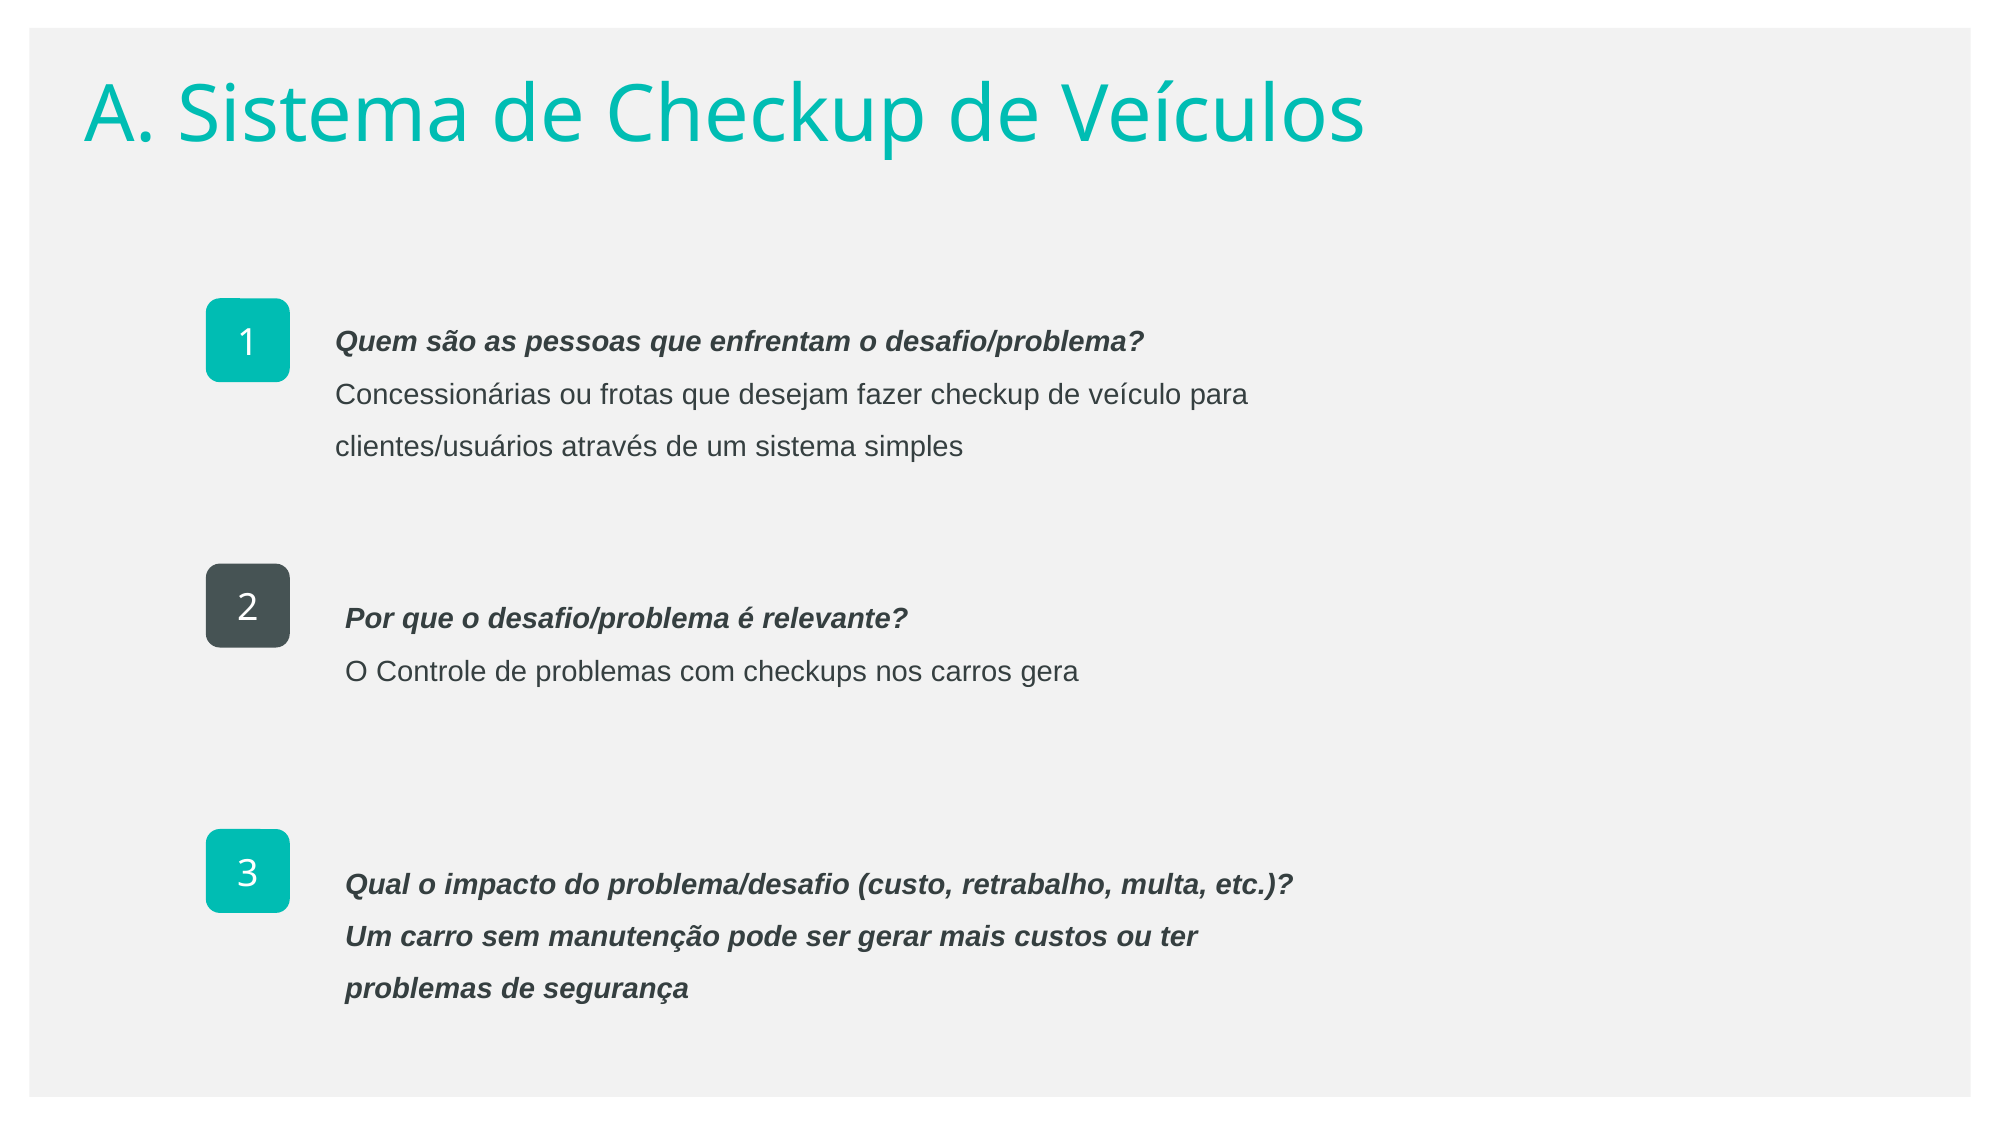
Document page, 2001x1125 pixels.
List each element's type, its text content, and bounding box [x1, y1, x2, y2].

text_box Quem são as pessoas que enfrentam o desafio/problema? Concessionárias ou frotas que desejam fazer checkup de veículo para clientes/usuários através de um sistema simples [320, 297, 1321, 470]
text_box 1 [205, 298, 290, 383]
text_box Por que o desafio/problema é relevante? O Controle de problemas com checkups nos carros gera [330, 574, 1331, 695]
text_box 3 [205, 828, 290, 913]
text_box A. Sistema de Checkup de Veículos [69, 54, 1490, 165]
text_box 2 [205, 563, 290, 648]
text_box Qual o impacto do problema/desafio (custo, retrabalho, multa, etc.)? Um carro sem manutenção pode ser gerar mais custos ou ter problemas de segurança [330, 840, 1331, 1013]
